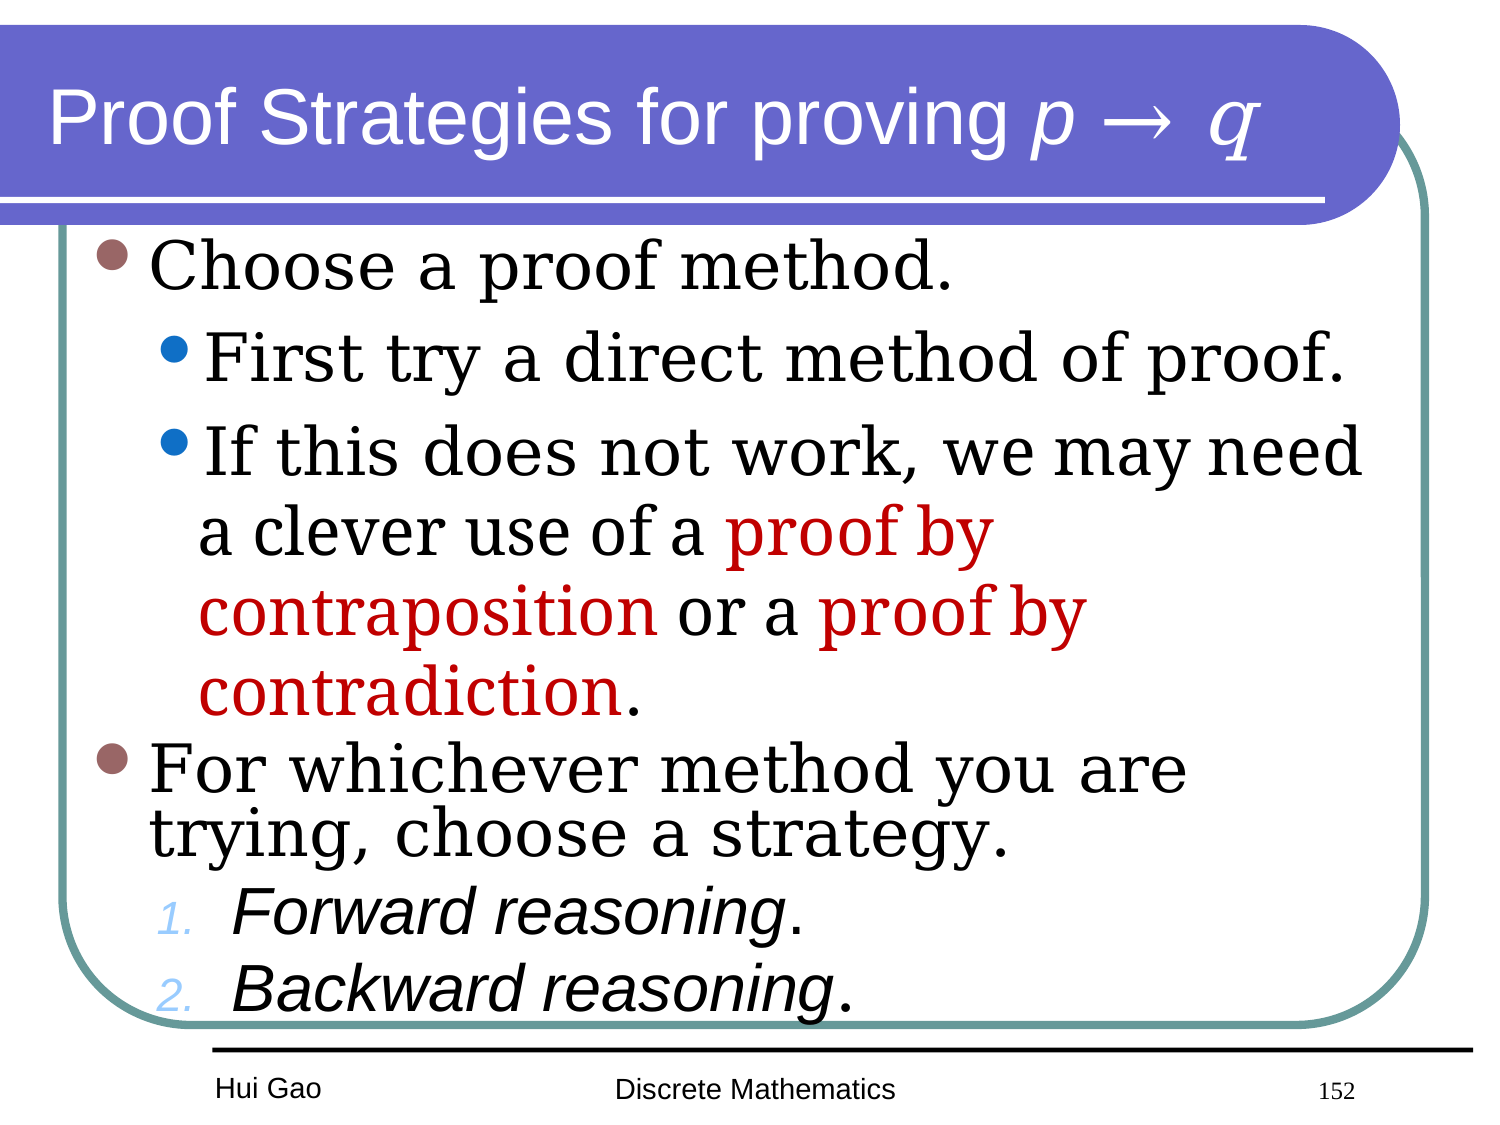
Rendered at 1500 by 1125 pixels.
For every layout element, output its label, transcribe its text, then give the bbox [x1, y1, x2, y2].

title Proof Strategies for proving p → q [31, 37, 1348, 188]
list Choose a proof method. First try a direct method of proof. If this does not work, we may need a clever use of a proof by contraposition or a proof by contradiction. For whichever method you are trying, choose a strategy. Forward reasoning. Backward reasoning. [77, 230, 1447, 988]
